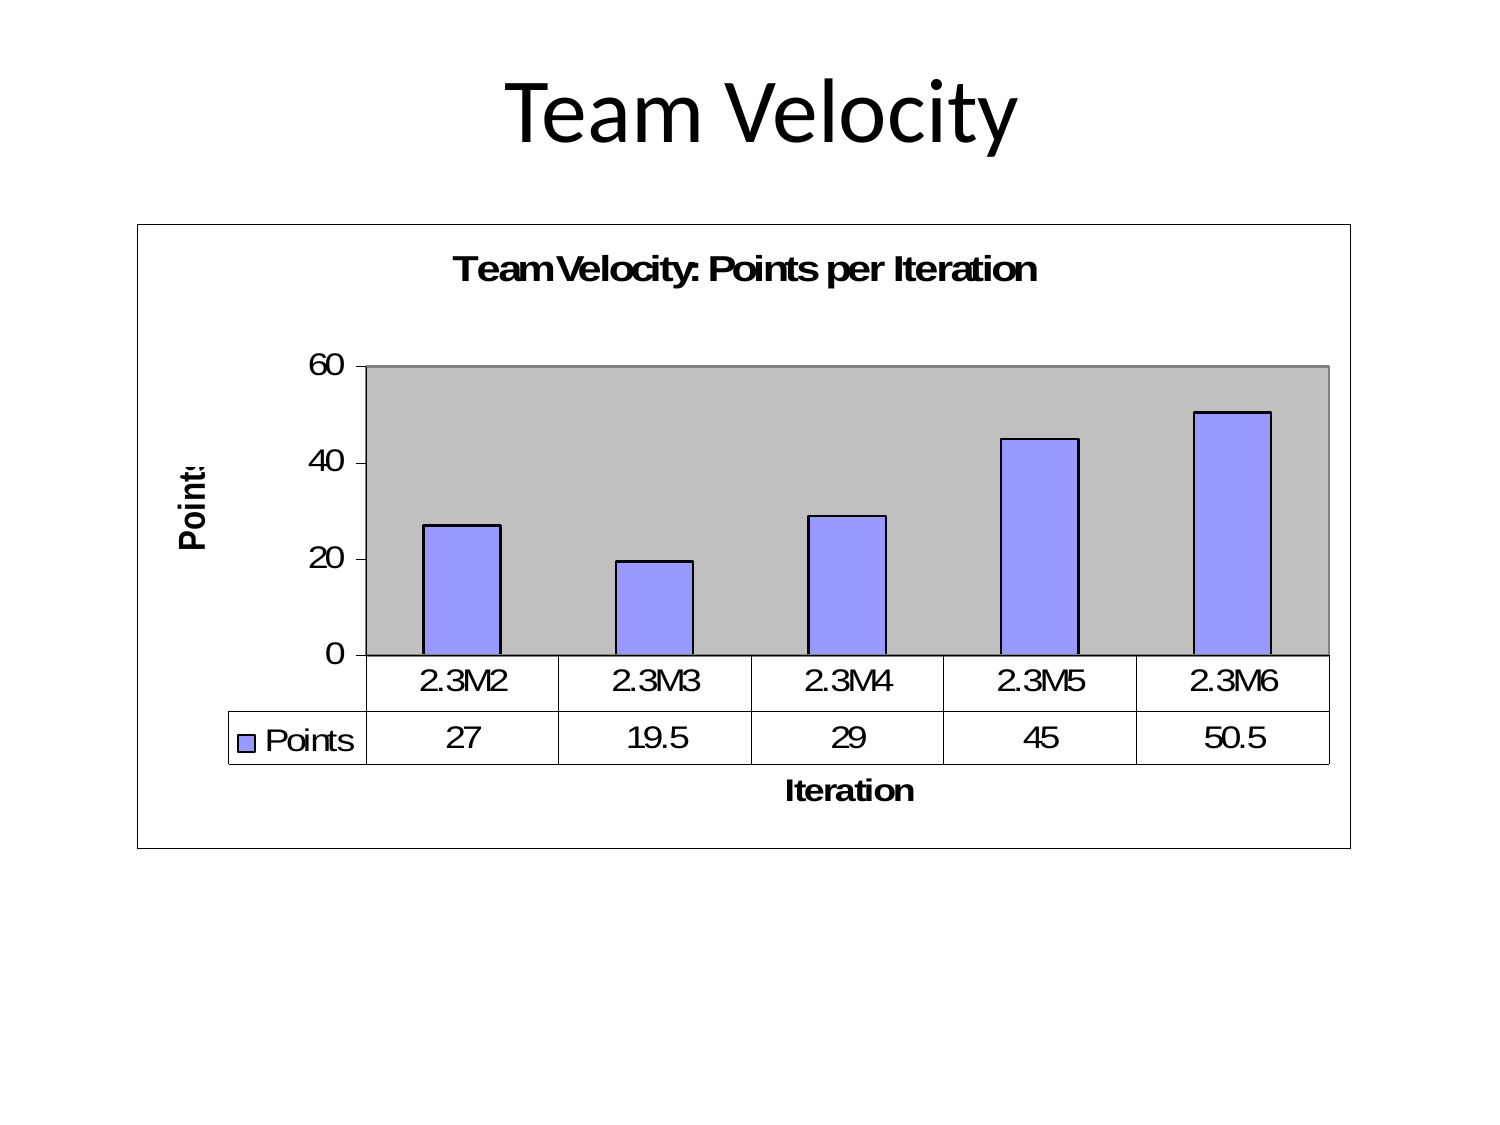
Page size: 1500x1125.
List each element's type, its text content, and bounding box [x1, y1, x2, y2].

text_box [124, 212, 1366, 861]
text_box Team Velocity [87, 12, 1438, 200]
